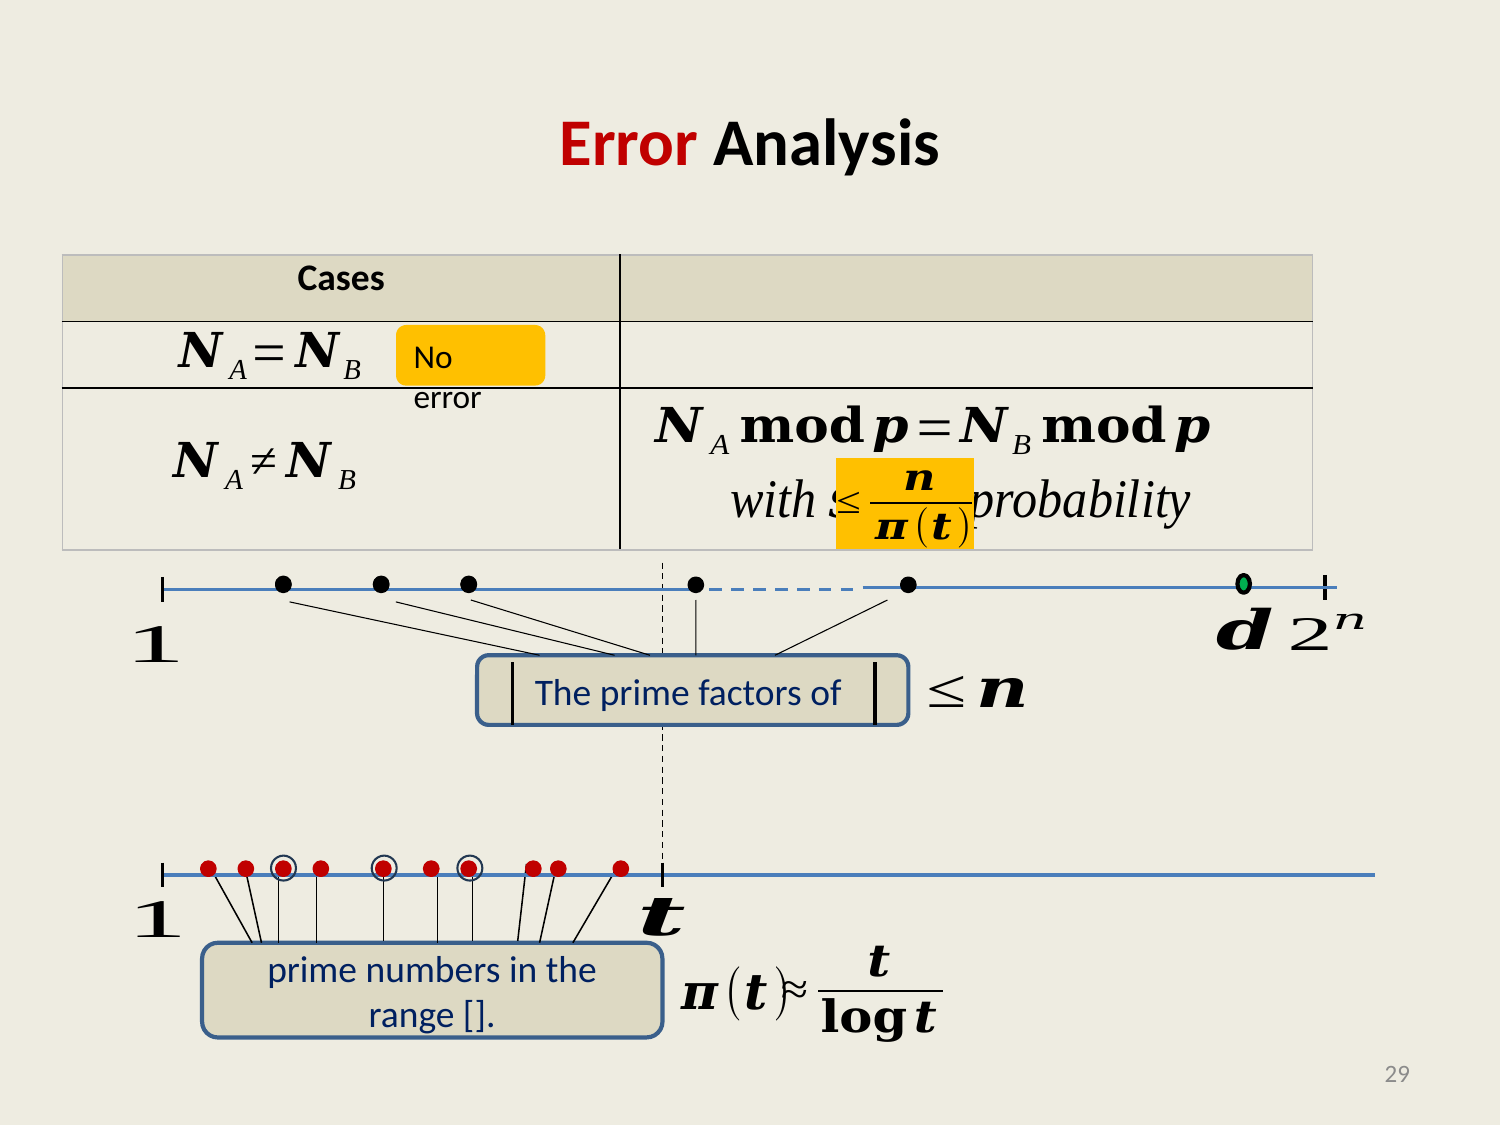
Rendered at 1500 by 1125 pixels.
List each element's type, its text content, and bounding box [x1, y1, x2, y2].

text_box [1211, 574, 1276, 663]
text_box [512, 662, 876, 726]
slide_number 29 [1074, 1042, 1425, 1103]
table_cell [63, 322, 619, 387]
text_box [372, 853, 396, 859]
table_cell [63, 389, 619, 549]
table_header [621, 256, 1312, 321]
list [75, 262, 1425, 1005]
table_cell [621, 389, 1312, 549]
text_box [458, 853, 482, 859]
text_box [124, 574, 1369, 676]
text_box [289, 684, 507, 726]
text_box [272, 853, 295, 859]
title Error Analysis [75, 45, 1425, 233]
table_cell [621, 322, 1312, 387]
table_header Cases [63, 256, 619, 321]
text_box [201, 862, 628, 876]
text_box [879, 684, 909, 726]
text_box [127, 862, 1376, 951]
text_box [201, 960, 663, 1038]
